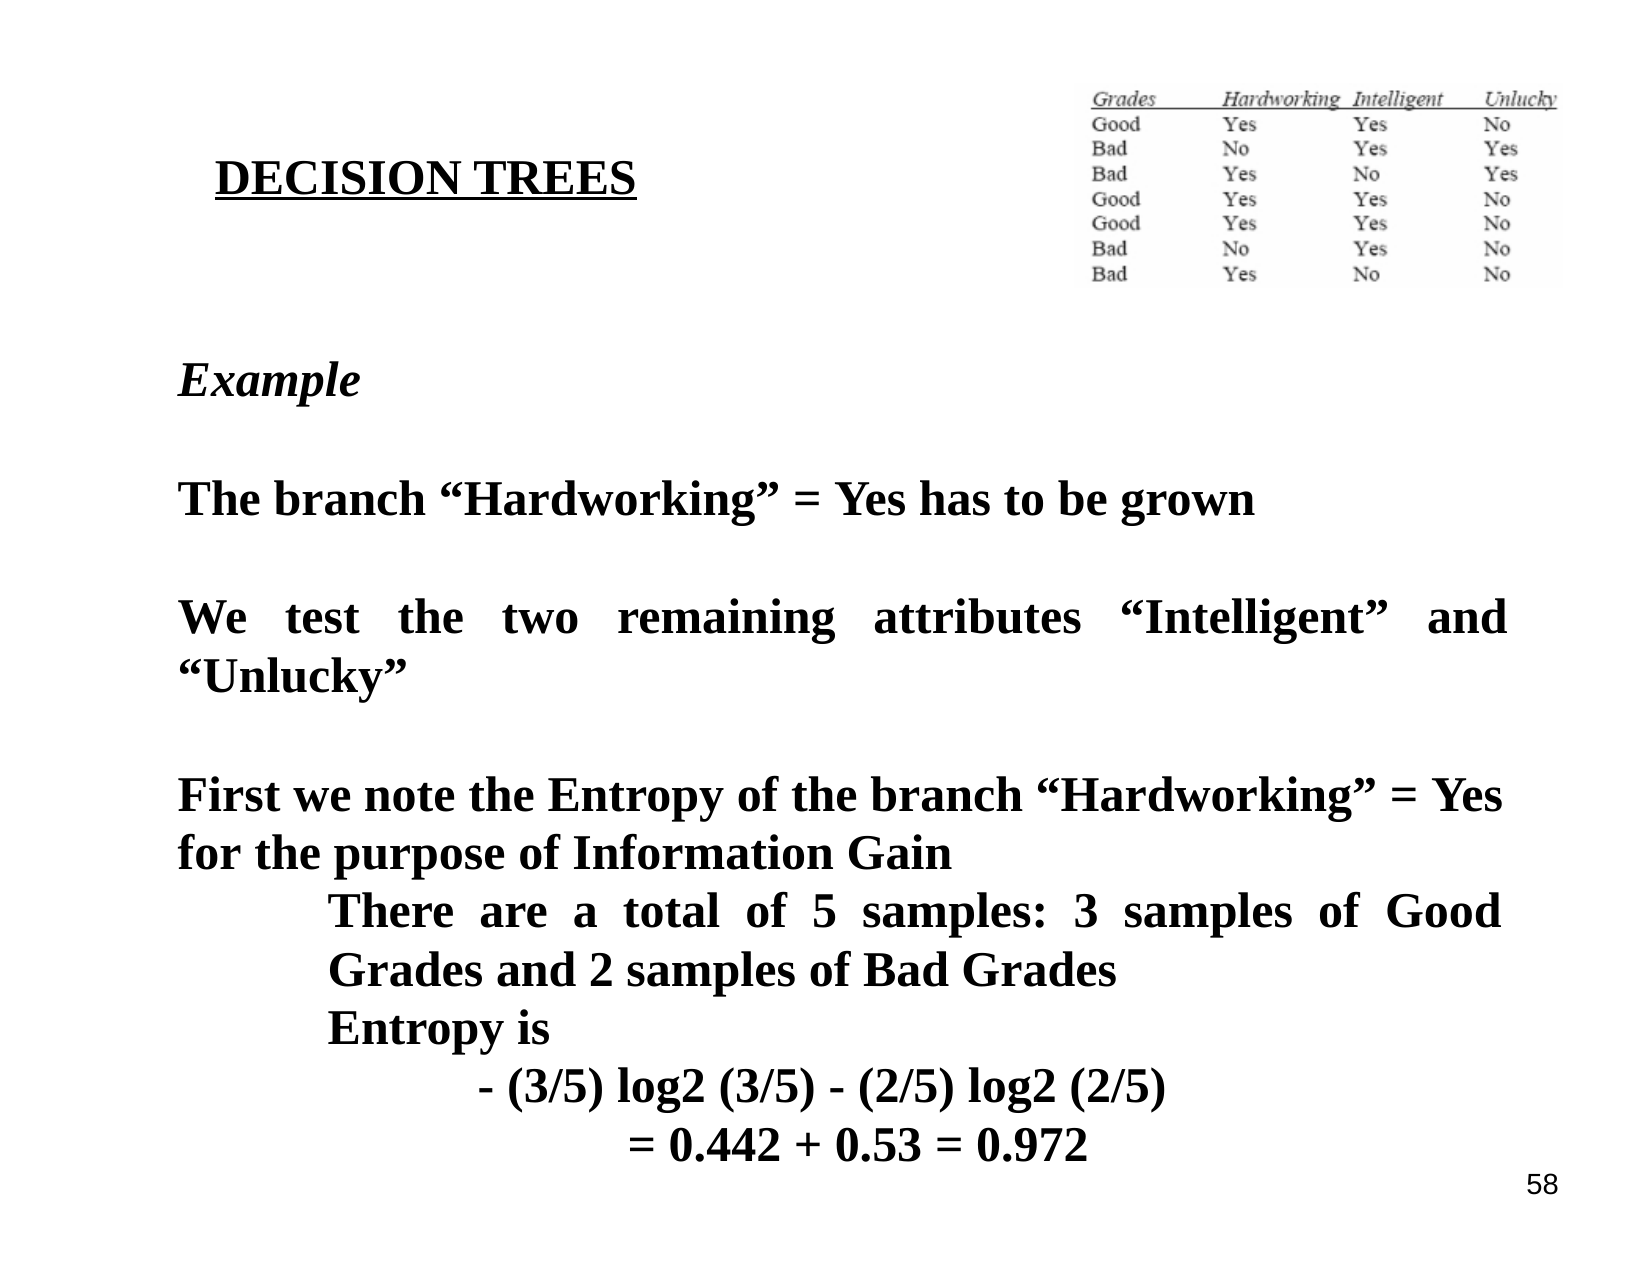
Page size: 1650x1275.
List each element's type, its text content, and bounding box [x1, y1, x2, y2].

text_box Example The branch “Hardworking” = Yes has to be grown We test the two remaining attributes “Intelligent” and “Unlucky” First we note the Entropy of the branch “Hardworking” = Yes for the purpose of Information Gain There are a total of 5 samples: 3 samples of Good Grades and 2 samples of Bad Grades Entropy is - (3/5) log2 (3/5) - (2/5) log2 (2/5) = 0.442 + 0.53 = 0.972 [177, 352, 1508, 1179]
text_box 58 [1526, 1168, 1559, 1208]
picture [1074, 83, 1563, 288]
text_box DECISION TREES [214, 149, 638, 212]
text_box [73, 73, 1577, 1202]
